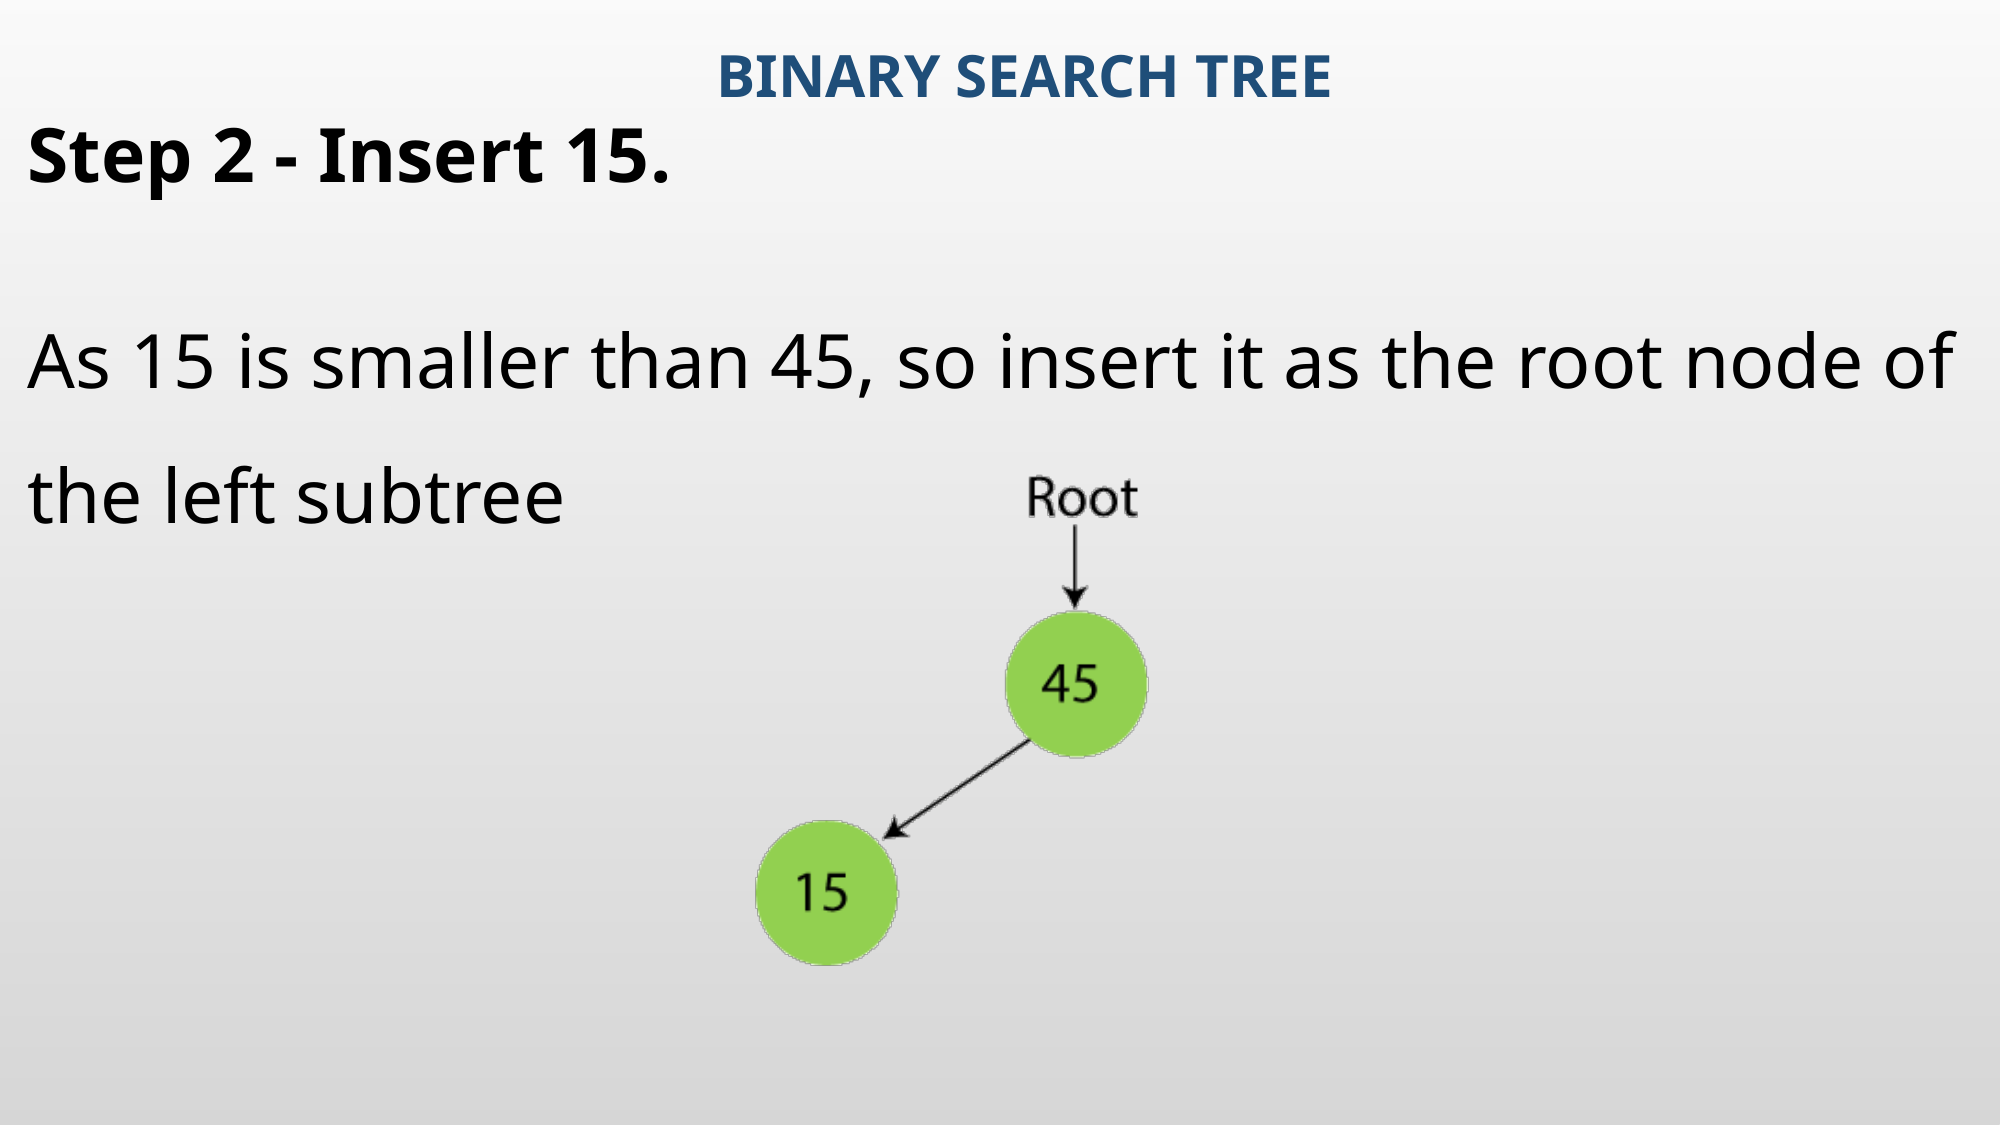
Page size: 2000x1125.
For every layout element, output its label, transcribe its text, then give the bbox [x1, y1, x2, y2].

list Step 2 - Insert 15. As 15 is smaller than 45, so insert it as the root node of the left subtree [12, 117, 2000, 1125]
picture [712, 437, 1204, 988]
title Binary search tree [62, 0, 1988, 117]
